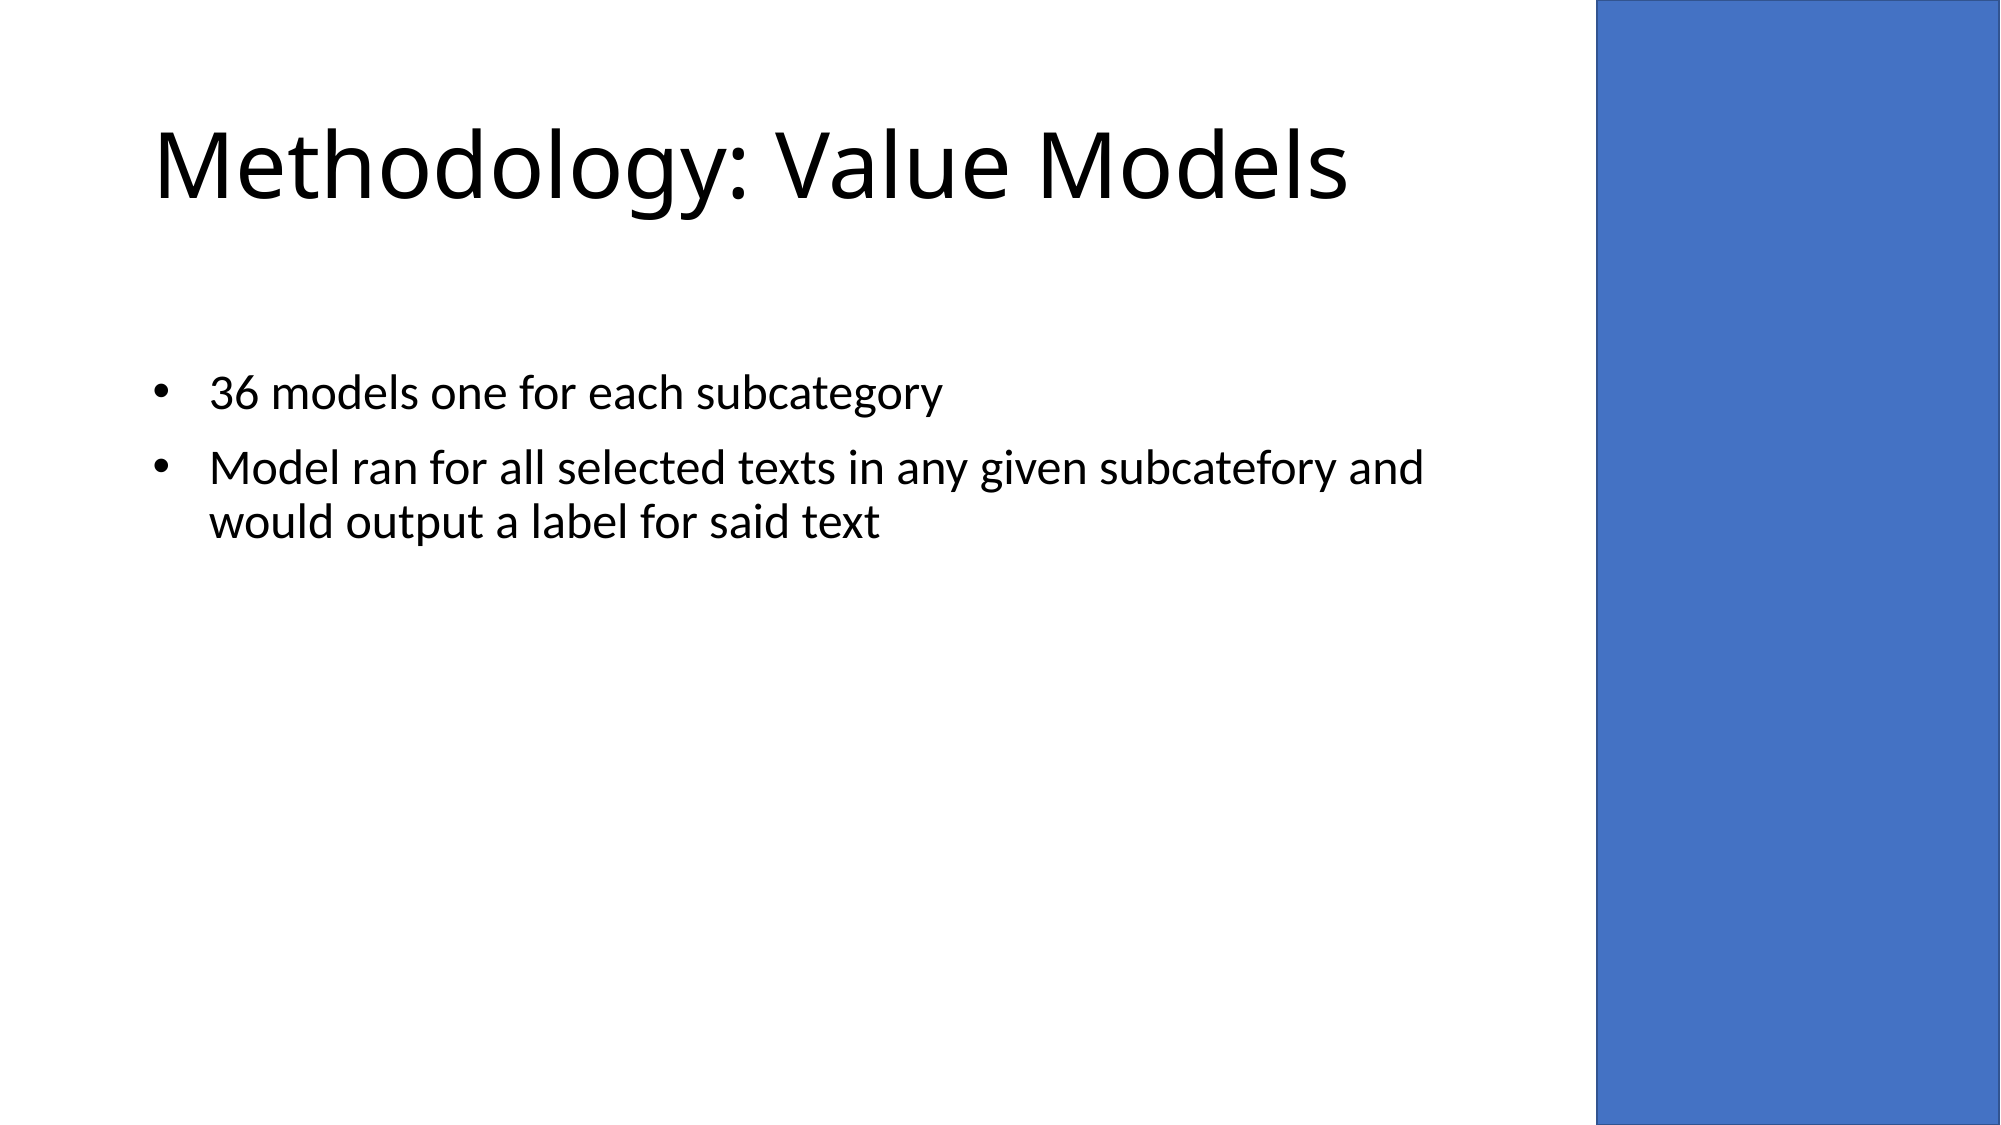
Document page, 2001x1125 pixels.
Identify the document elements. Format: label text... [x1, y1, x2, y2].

list 36 models one for each subcategory Model ran for all selected texts in any given subcatefory and would output a label for said text [137, 278, 1565, 1086]
text_box [1596, 0, 2000, 1125]
title Methodology: Value Models [137, 59, 1596, 278]
